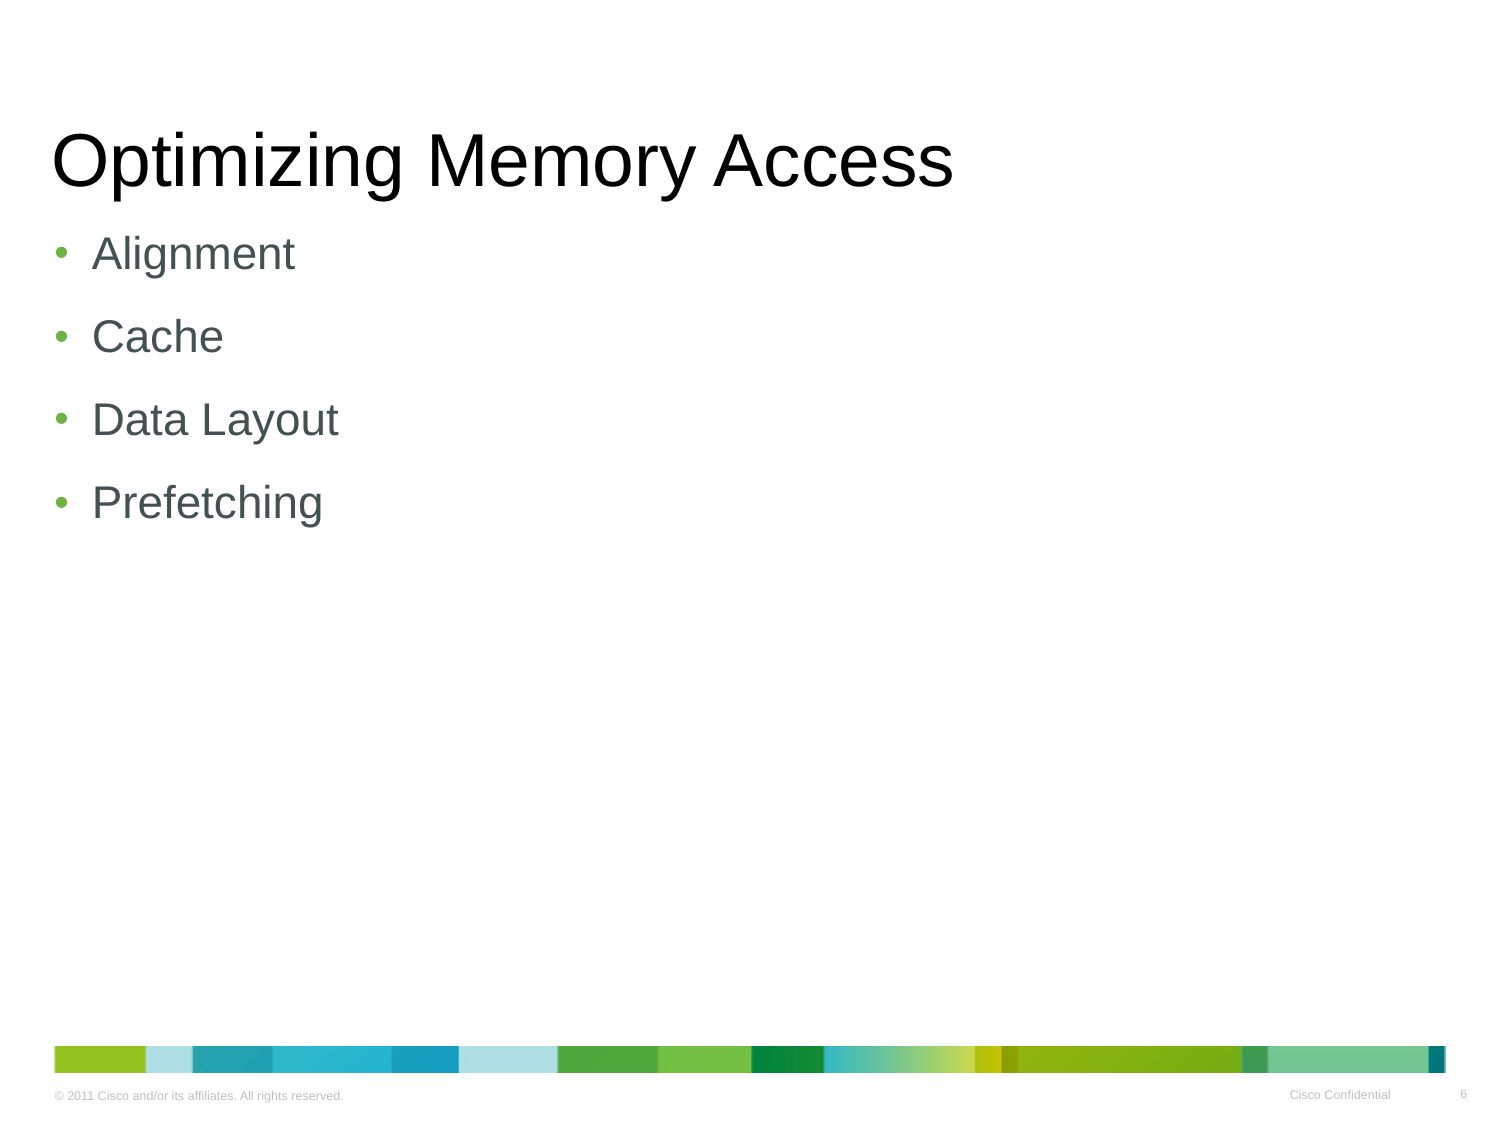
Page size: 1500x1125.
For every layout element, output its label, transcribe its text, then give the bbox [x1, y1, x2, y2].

list Alignment Cache Data Layout Prefetching [39, 220, 1447, 1035]
picture [54, 1046, 1446, 1073]
title Optimizing Memory Access [37, 70, 1447, 209]
